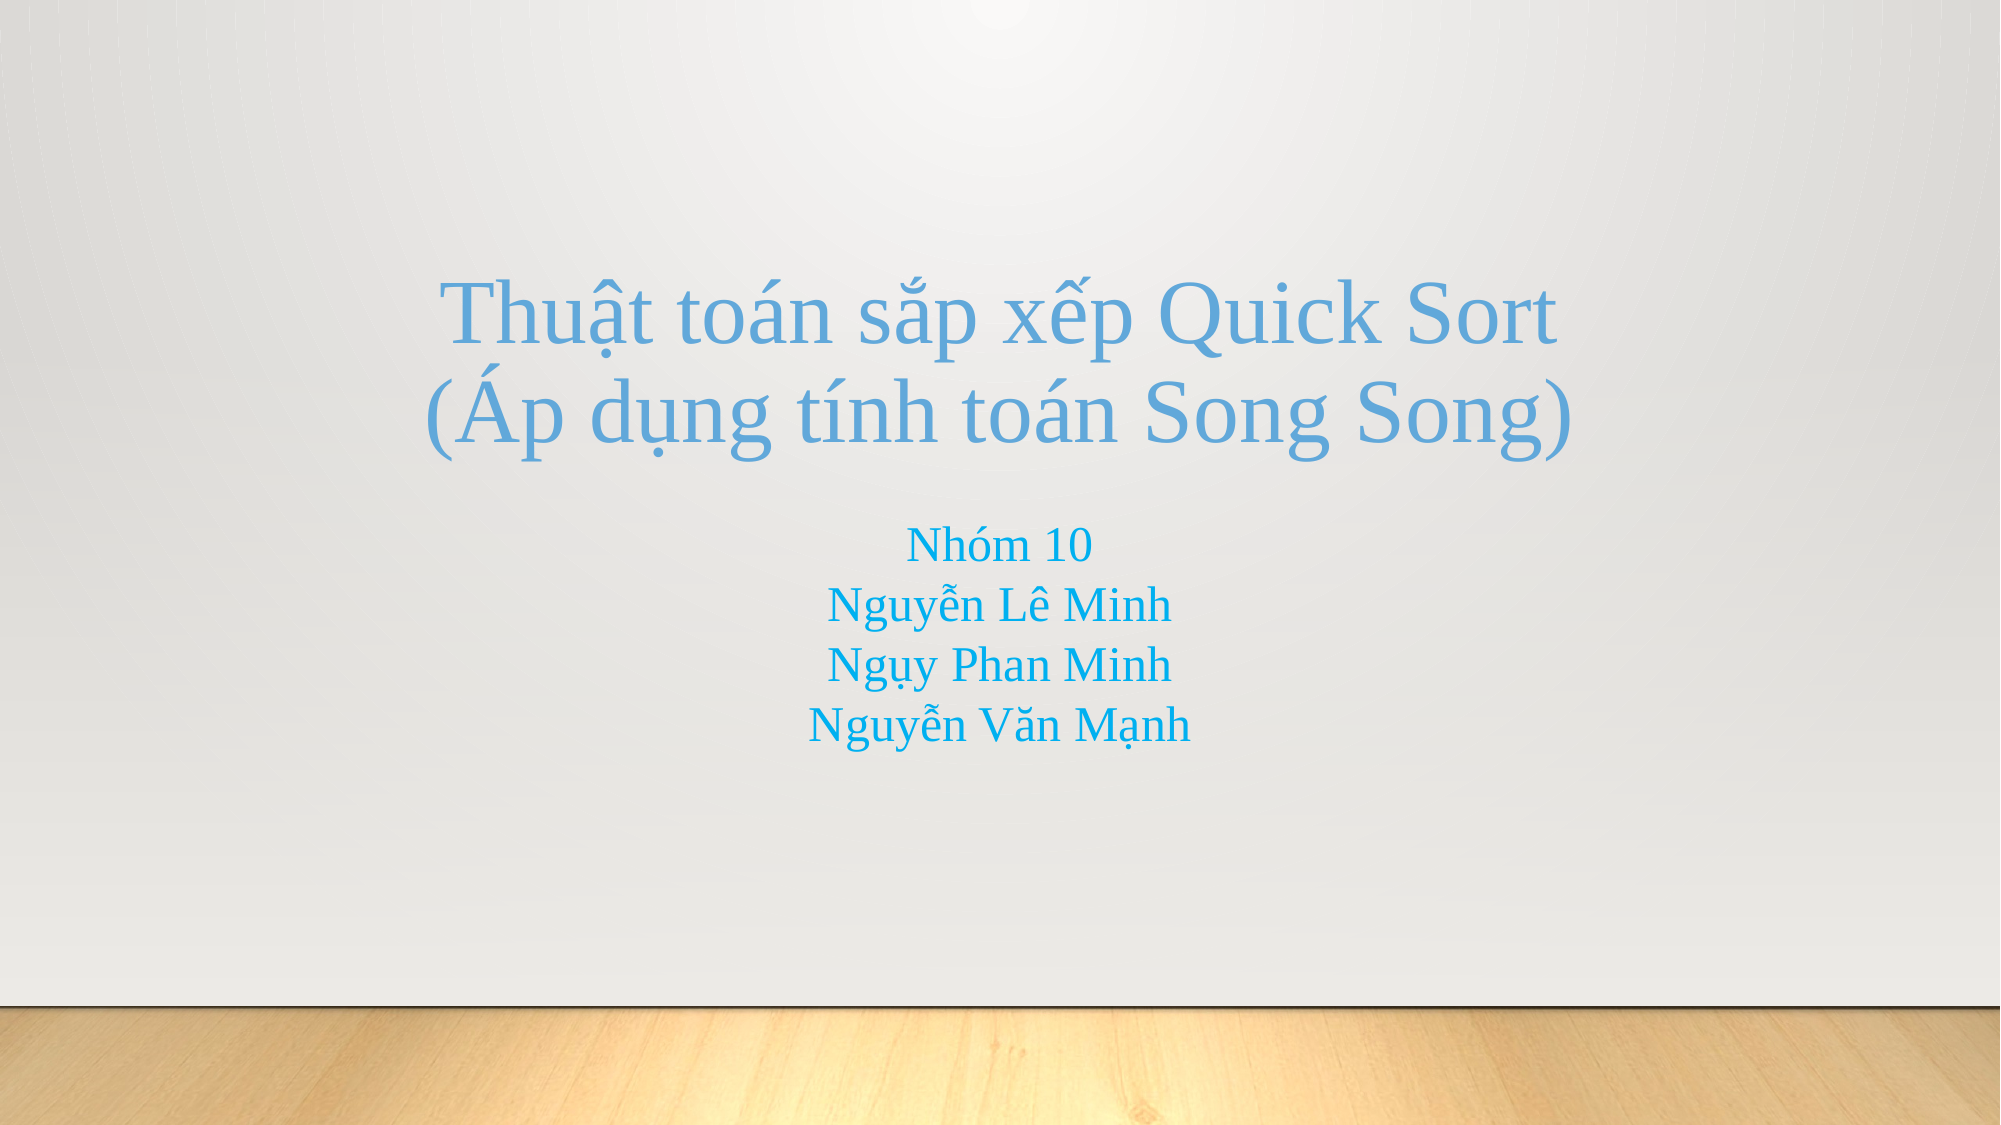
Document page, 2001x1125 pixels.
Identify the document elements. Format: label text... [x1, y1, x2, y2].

text_box Nhóm 10 Nguyễn Lê Minh Ngụy Phan Minh Nguyễn Văn Mạnh [365, 503, 1635, 759]
title Thuật toán sắp xếp Quick Sort (Áp dụng tính toán Song Song) [297, 104, 1703, 471]
picture [0, 1006, 2000, 1125]
